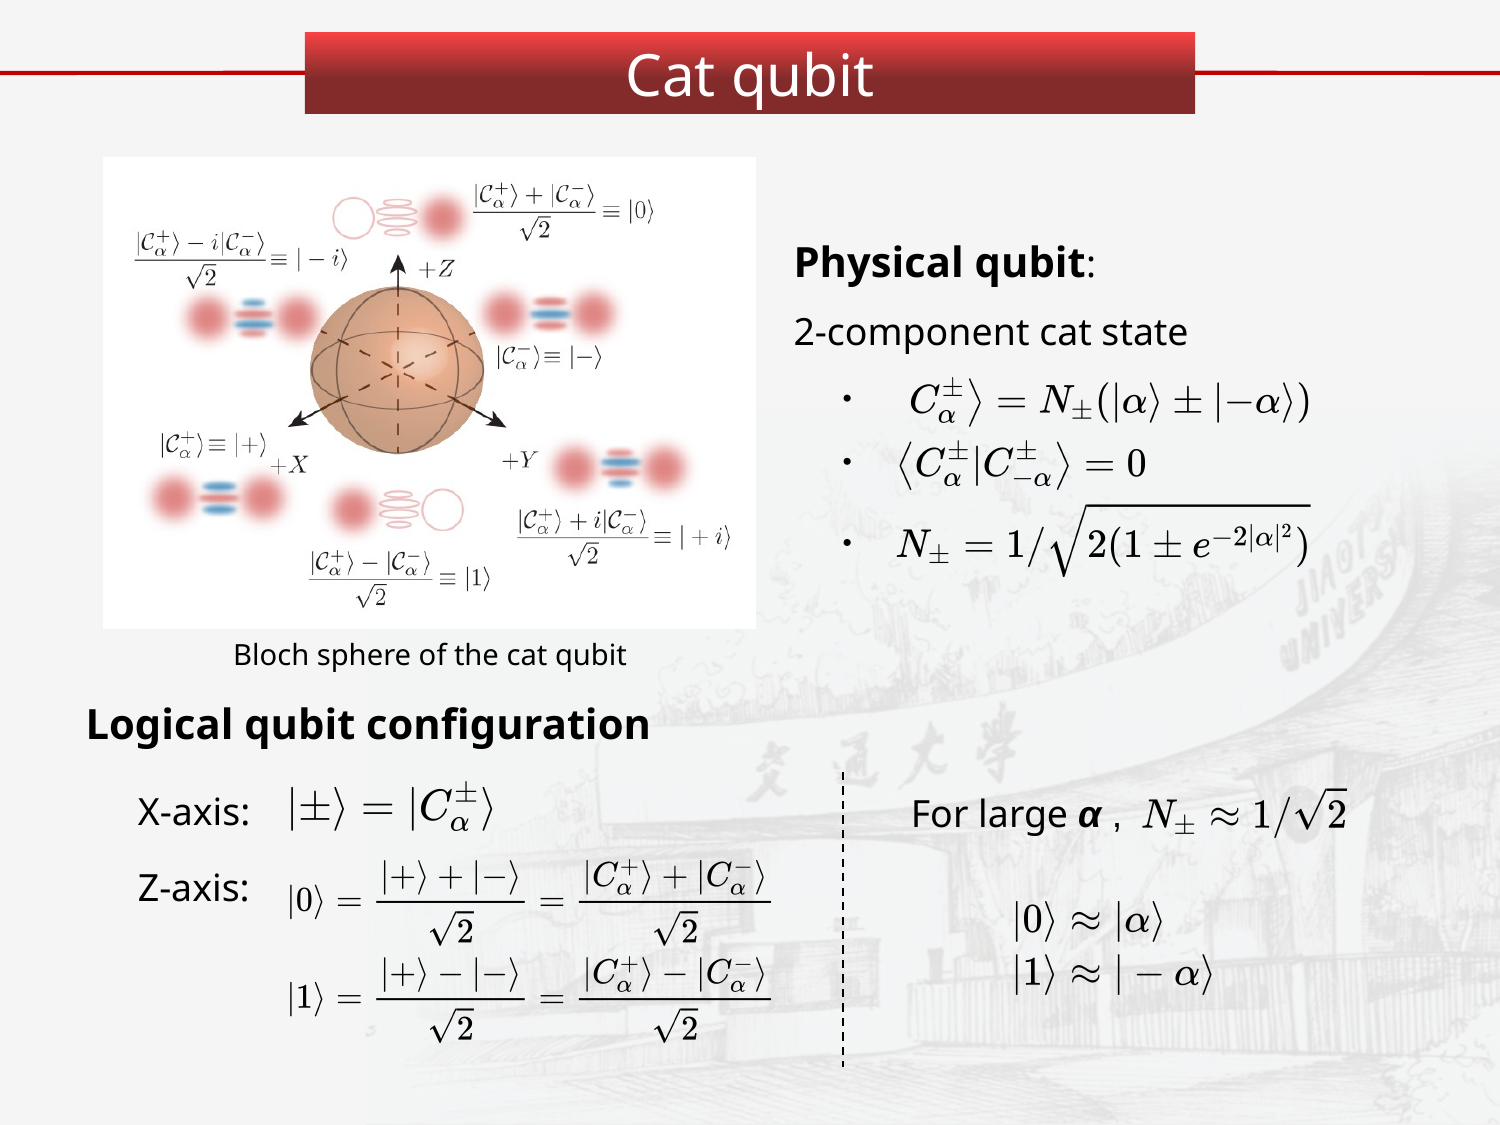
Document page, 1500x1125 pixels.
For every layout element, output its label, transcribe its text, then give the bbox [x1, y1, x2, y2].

picture [839, 377, 1312, 577]
text_box Logical qubit configuration [70, 690, 783, 756]
text_box Physical qubit: 2-component cat state [778, 203, 1315, 361]
text_box Bloch sphere of the cat qubit [143, 629, 717, 679]
picture [1140, 786, 1347, 838]
text_box Cat qubit [304, 32, 1196, 114]
text_box Z-axis: [123, 856, 318, 917]
picture [286, 781, 497, 831]
text_box X-axis: [123, 780, 318, 840]
text_box For large α , [896, 782, 1170, 843]
picture [286, 859, 775, 1043]
picture [103, 157, 756, 629]
picture [1011, 901, 1216, 995]
